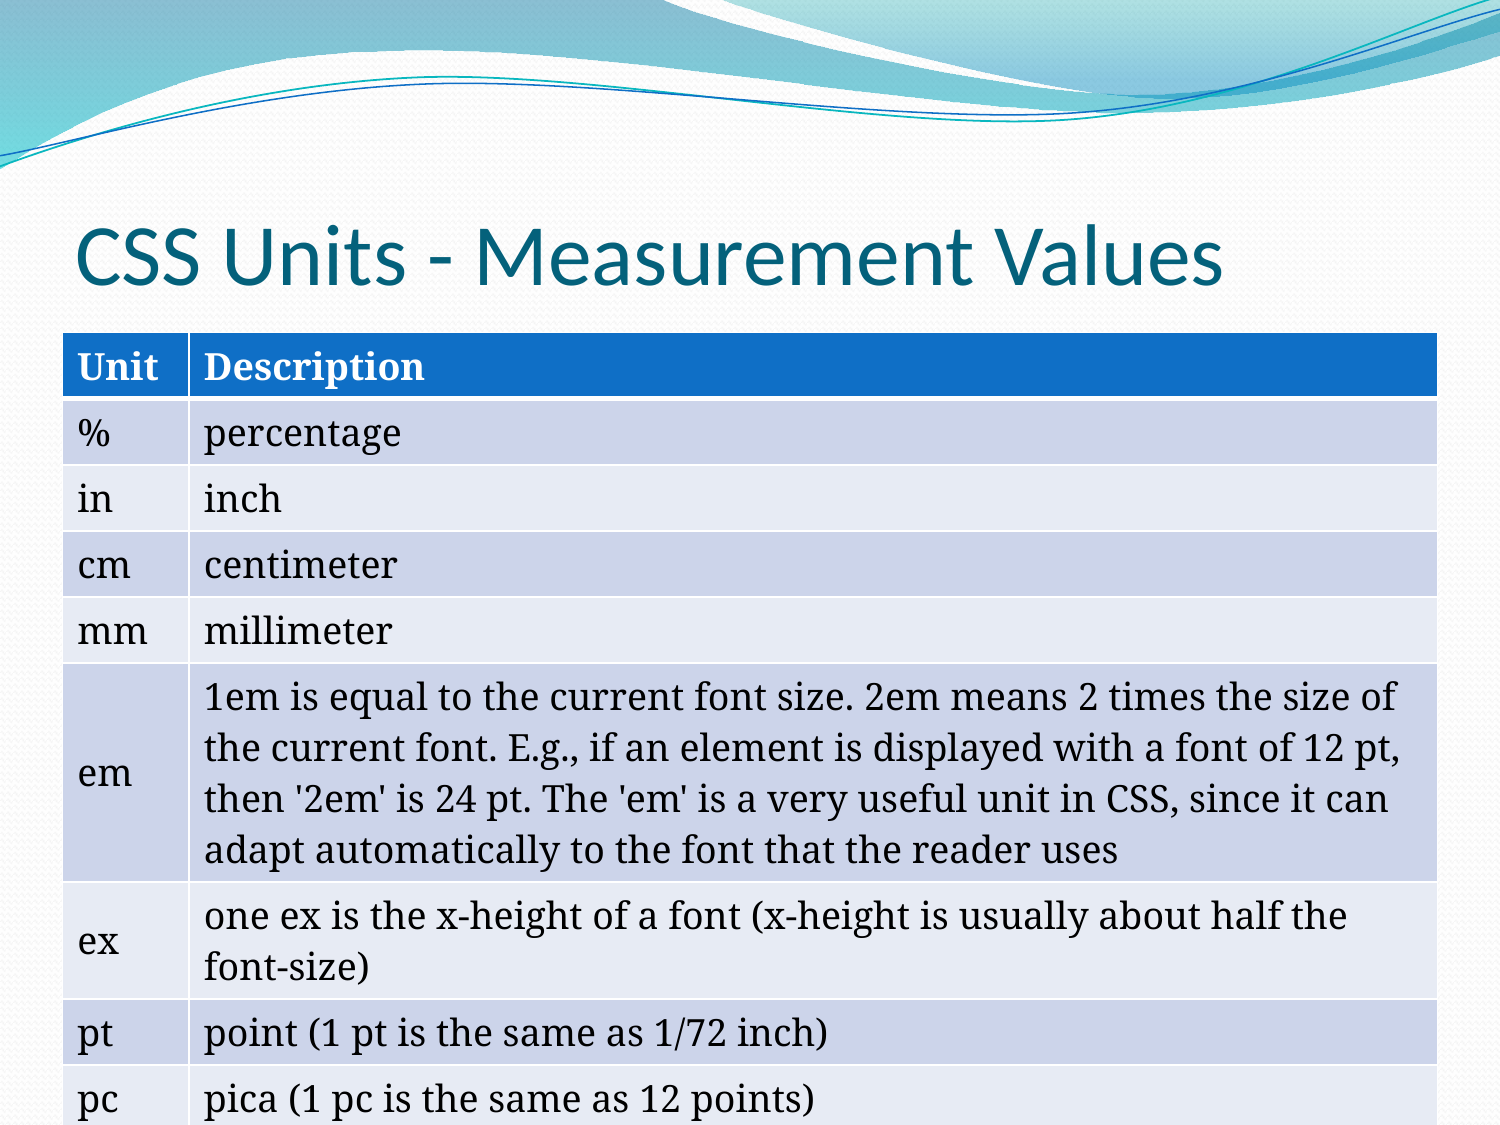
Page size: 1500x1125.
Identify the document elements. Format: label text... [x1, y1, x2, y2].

table_cell millimeter [190, 598, 1437, 662]
table_cell em [63, 664, 188, 881]
table_cell in [63, 466, 188, 530]
table_cell percentage [190, 401, 1437, 464]
table_cell ex [63, 883, 188, 998]
table_cell mm [63, 598, 188, 662]
table_cell inch [190, 466, 1437, 530]
table_cell pt [63, 1000, 188, 1064]
table_cell pc [63, 1066, 188, 1125]
table_cell point (1 pt is the same as 1/72 inch) [190, 1000, 1437, 1064]
table_header Description [190, 333, 1437, 396]
table_cell cm [63, 532, 188, 596]
table_cell % [63, 401, 188, 464]
table_header Unit [63, 333, 188, 396]
table_cell 1em is equal to the current font size. 2em means 2 times the size of the current font. E.g., if an element is displayed with a font of 12 pt, then '2em' is 24 pt. The 'em' is a very useful unit in CSS, since it can adapt automatically to the font that the reader uses [190, 664, 1437, 881]
table_cell centimeter [190, 532, 1437, 596]
table_cell pica (1 pc is the same as 12 points) [190, 1066, 1437, 1125]
title CSS Units - Measurement Values [75, 115, 1425, 303]
table_cell one ex is the x-height of a font (x-height is usually about half the font-size) [190, 883, 1437, 998]
